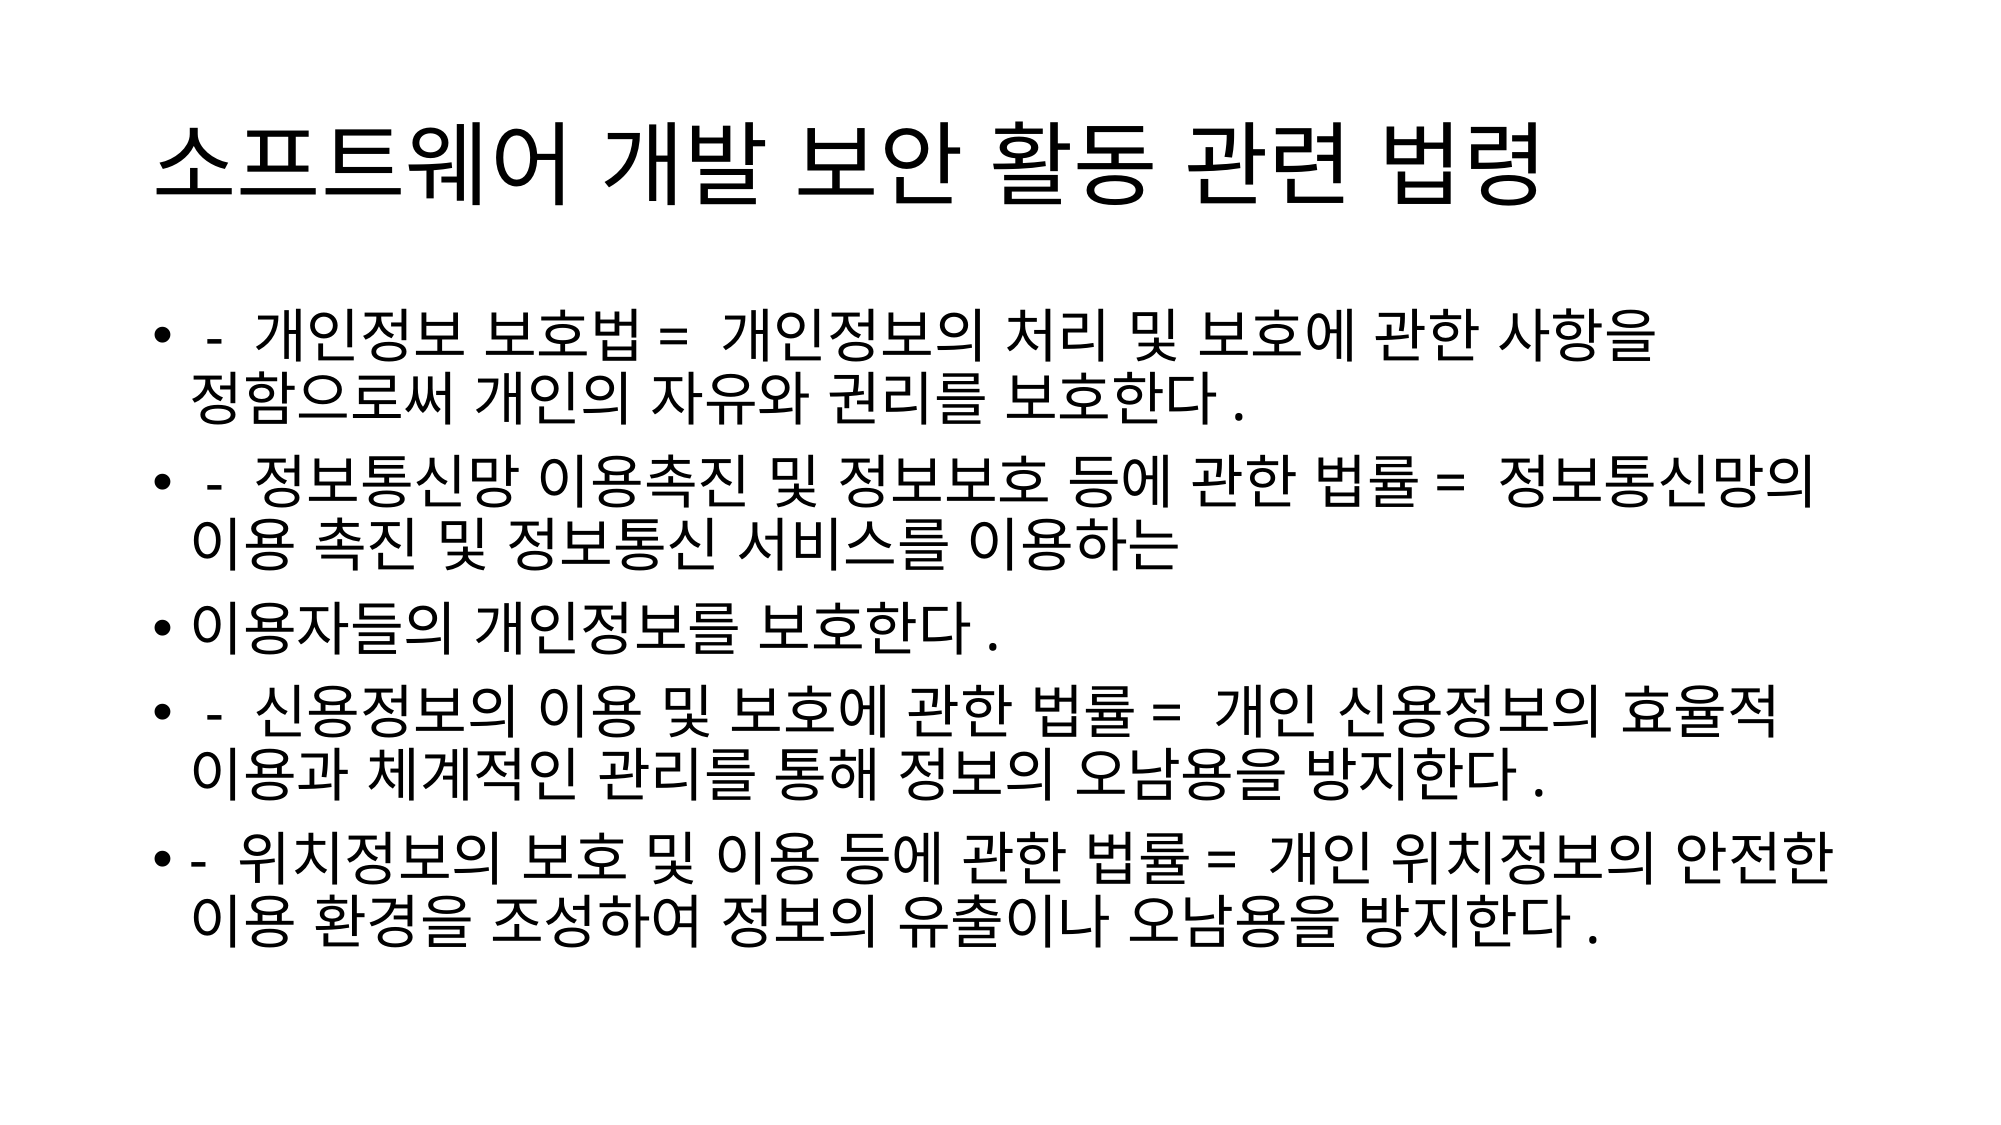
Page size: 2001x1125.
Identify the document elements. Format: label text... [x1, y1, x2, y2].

list - 개인정보 보호법= 개인정보의 처리 및 보호에 관한 사항을 정함으로써 개인의 자유와 권리를 보호한다. - 정보통신망 이용촉진 및 정보보호 등에 관한 법률= 정보통신망의 이용 촉진 및 정보통신 서비스를 이용하는 이용자들의 개인정보를 보호한다. - 신용정보의 이용 및 보호에 관한 법률= 개인 신용정보의 효율적 이용과 체계적인 관리를 통해 정보의 오남용을 방지한다. - 위치정보의 보호 및 이용 등에 관한 법률= 개인 위치정보의 안전한 이용 환경을 조성하여 정보의 유출이나 오남용을 방지한다. [137, 299, 1863, 1014]
title 소프트웨어 개발 보안 활동 관련 법령 [137, 59, 1863, 278]
